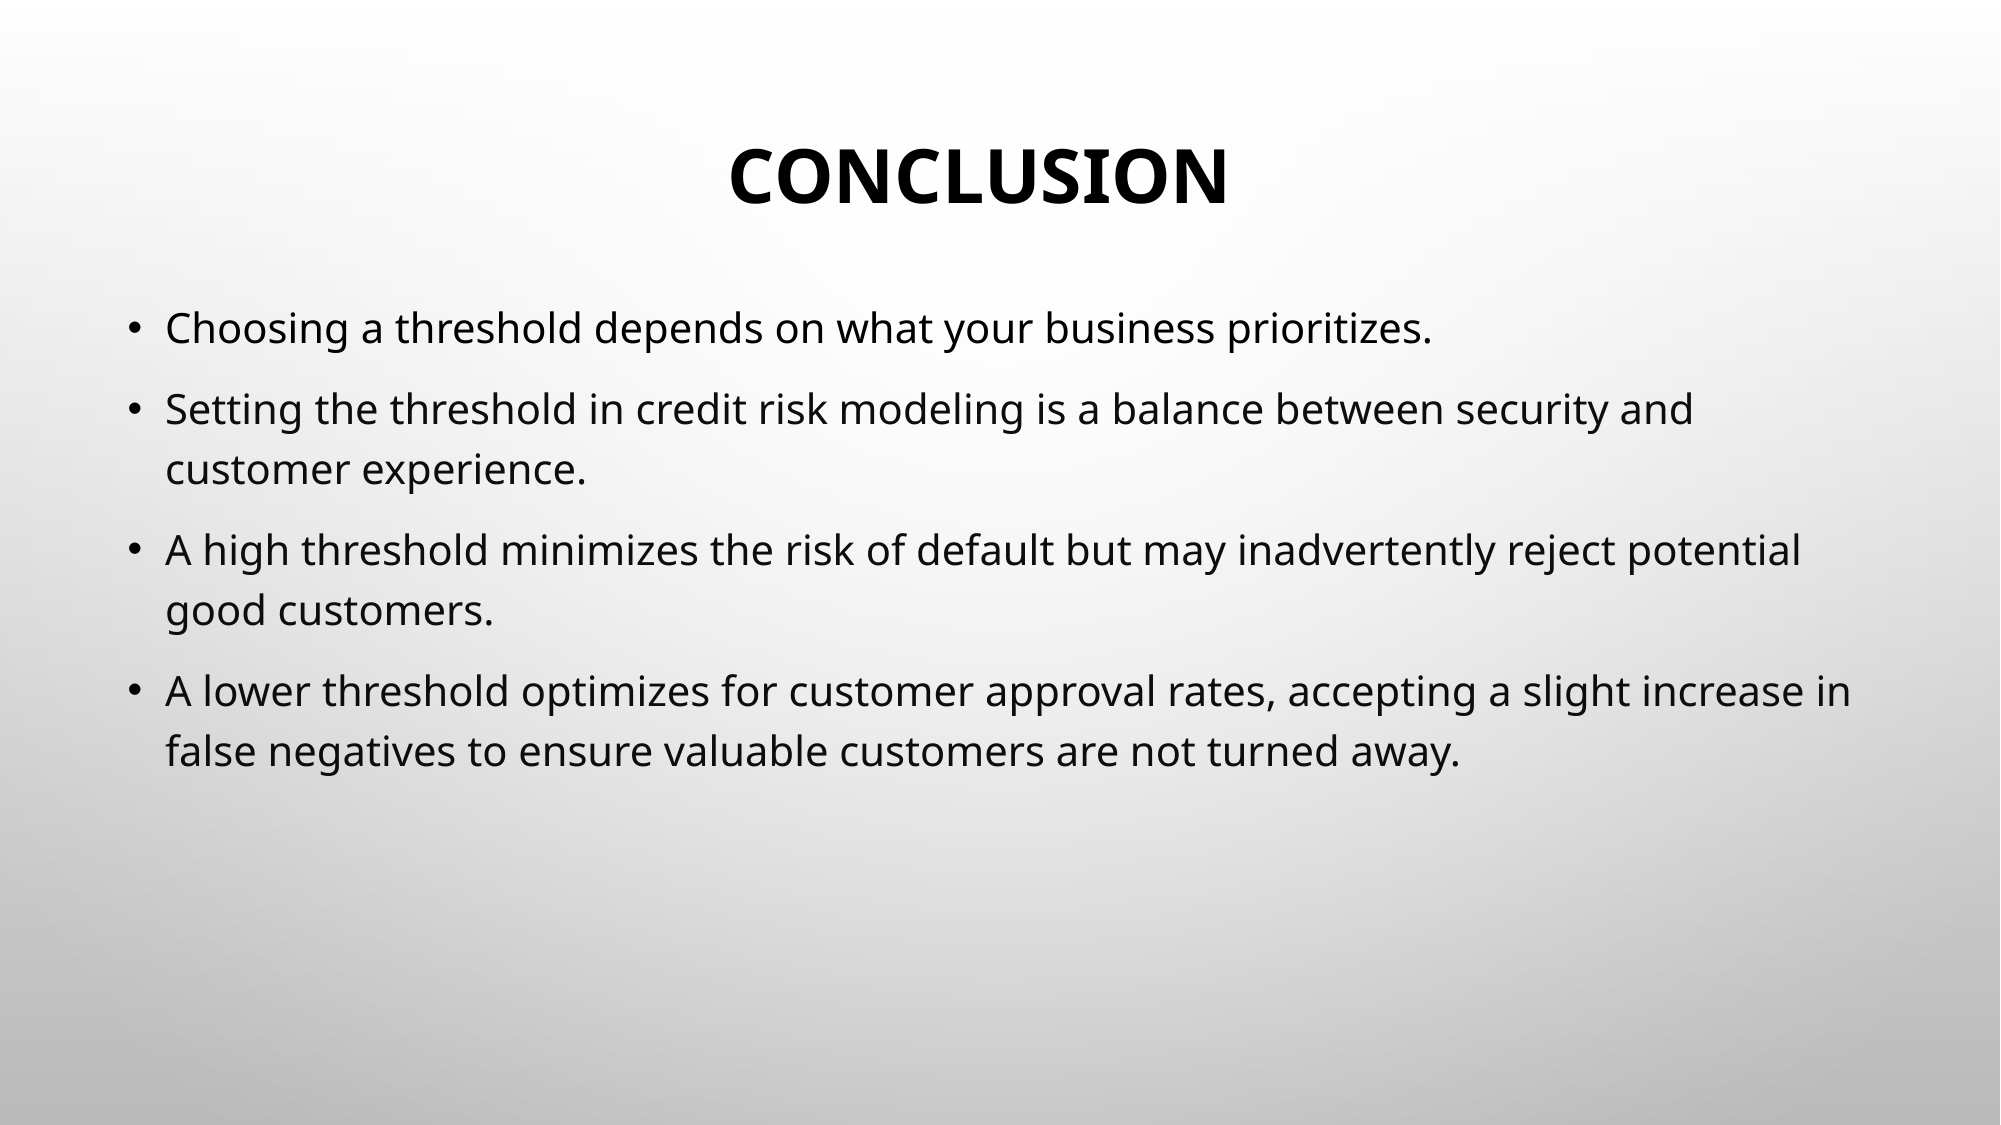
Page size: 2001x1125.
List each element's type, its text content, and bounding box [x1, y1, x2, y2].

picture [0, 0, 2000, 1125]
title Conclusion [248, 74, 1711, 284]
list Choosing a threshold depends on what your business prioritizes. Setting the threshold in credit risk modeling is a balance between security and customer experience. A high threshold minimizes the risk of default but may inadvertently reject potential good customers. A lower threshold optimizes for customer approval rates, accepting a slight increase in false negatives to ensure valuable customers are not turned away. [112, 284, 1888, 983]
